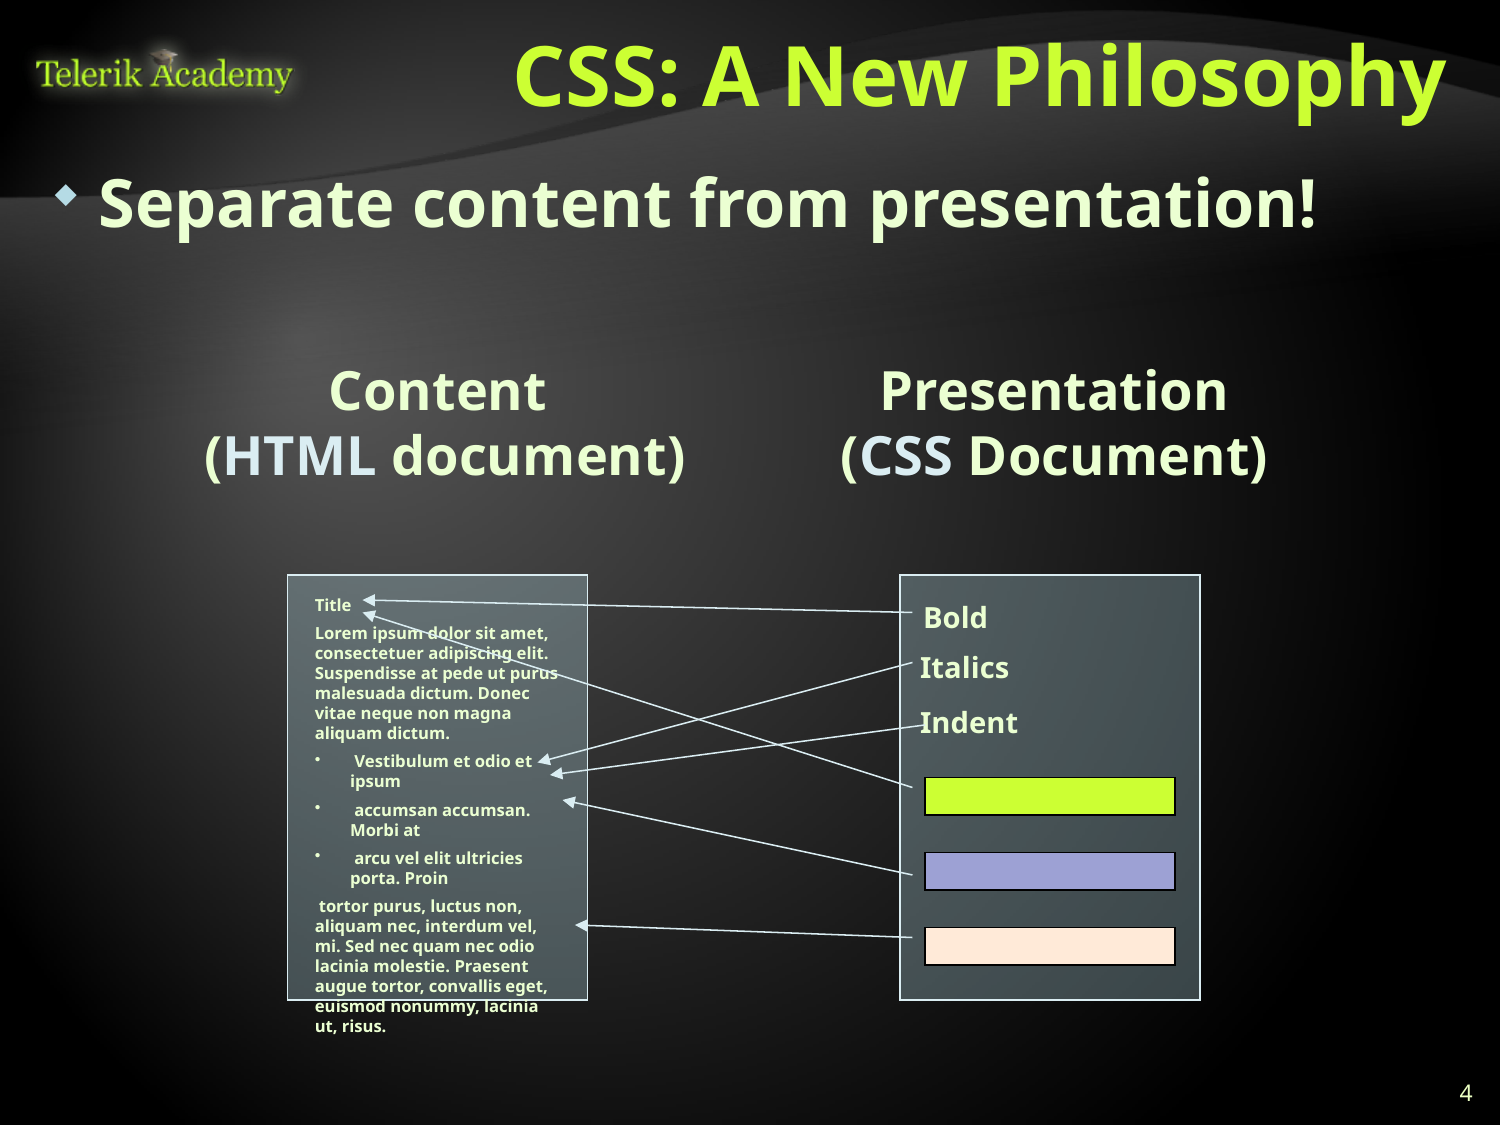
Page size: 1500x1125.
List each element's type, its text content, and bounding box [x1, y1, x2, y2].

text_box [362, 610, 913, 788]
text_box [549, 744, 776, 780]
text_box [362, 594, 913, 613]
text_box [537, 720, 698, 766]
text_box Presentation (CSS Document) [826, 348, 1284, 494]
text_box [574, 919, 913, 938]
text_box Title Lorem ipsum dolor sit amet, consectetuer adipiscing elit. Suspendisse at pede ut purus malesuada dictum. Donec vitae neque non magna aliquam dictum. Vestibulum et odio et ipsum accumsan accumsan. Morbi at arcu vel elit ultricies porta. Proin tortor purus, luctus non, aliquam nec, interdum vel, mi. Sed nec quam nec odio lacinia molestie. Praesent augue tortor, convallis eget, euismod nonummy, lacinia ut, risus. [300, 587, 575, 1044]
text_box Content (HTML document) [189, 348, 701, 494]
picture [0, 0, 1500, 1125]
list Separate content from presentation! [37, 149, 1463, 1100]
text_box [924, 927, 1175, 965]
slide_number 4 [1412, 1074, 1488, 1113]
text_box Bold [908, 592, 1004, 642]
title CSS: A New Philosophy [300, 12, 1463, 149]
text_box [924, 852, 1175, 890]
text_box [899, 575, 1200, 1000]
text_box [924, 777, 1175, 815]
text_box Indent [905, 696, 1034, 747]
text_box [287, 575, 588, 1000]
text_box [562, 796, 913, 876]
text_box Italics [905, 642, 1025, 692]
